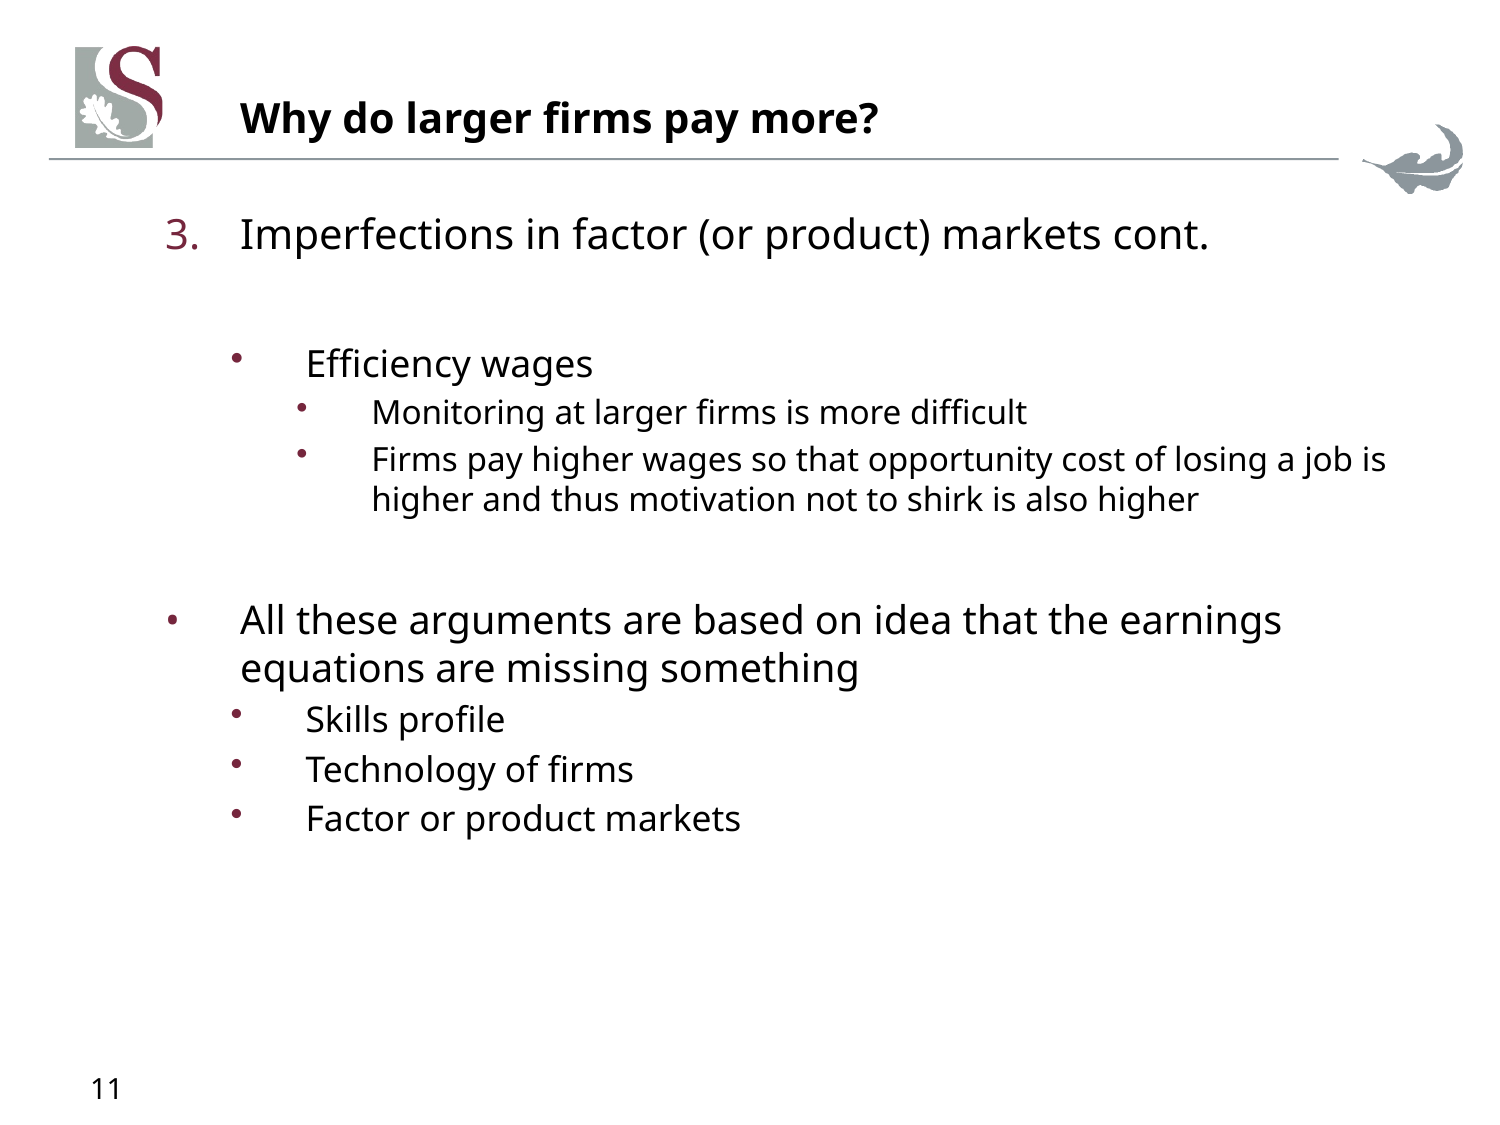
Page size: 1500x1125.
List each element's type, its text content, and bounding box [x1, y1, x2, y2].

slide_number 11 [75, 1062, 388, 1125]
picture [1362, 124, 1463, 194]
list Imperfections in factor (or product) markets cont. Efficiency wages Monitoring at larger firms is more difficult Firms pay higher wages so that opportunity cost of losing a job is higher and thus motivation not to shirk is also higher All these arguments are based on idea that the earnings equations are missing something Skills profile Technology of firms Factor or product markets [149, 199, 1426, 1038]
picture [75, 46, 163, 148]
title Why do larger firms pay more? [224, 74, 1326, 151]
